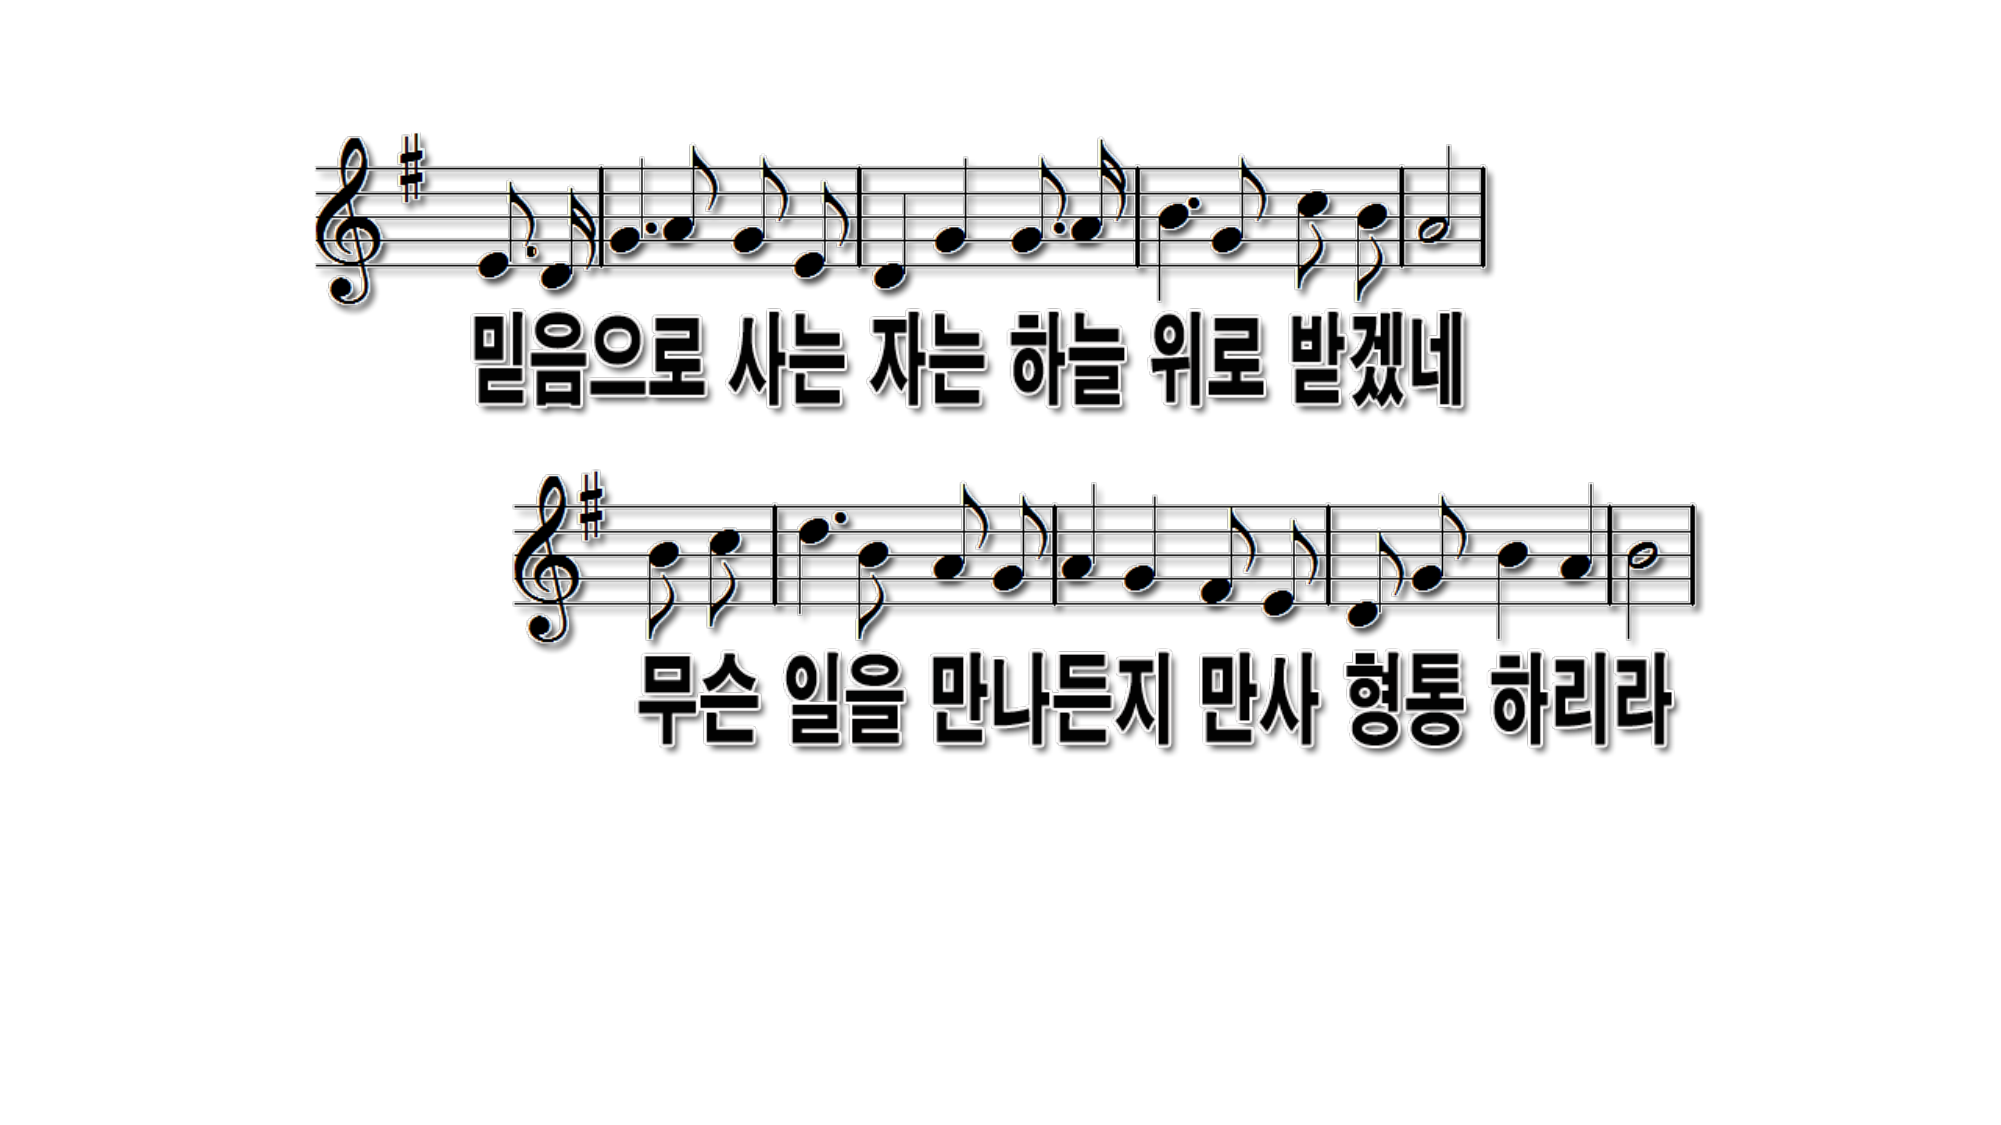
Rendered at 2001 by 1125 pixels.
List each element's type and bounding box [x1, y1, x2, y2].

picture [249, 0, 1750, 835]
